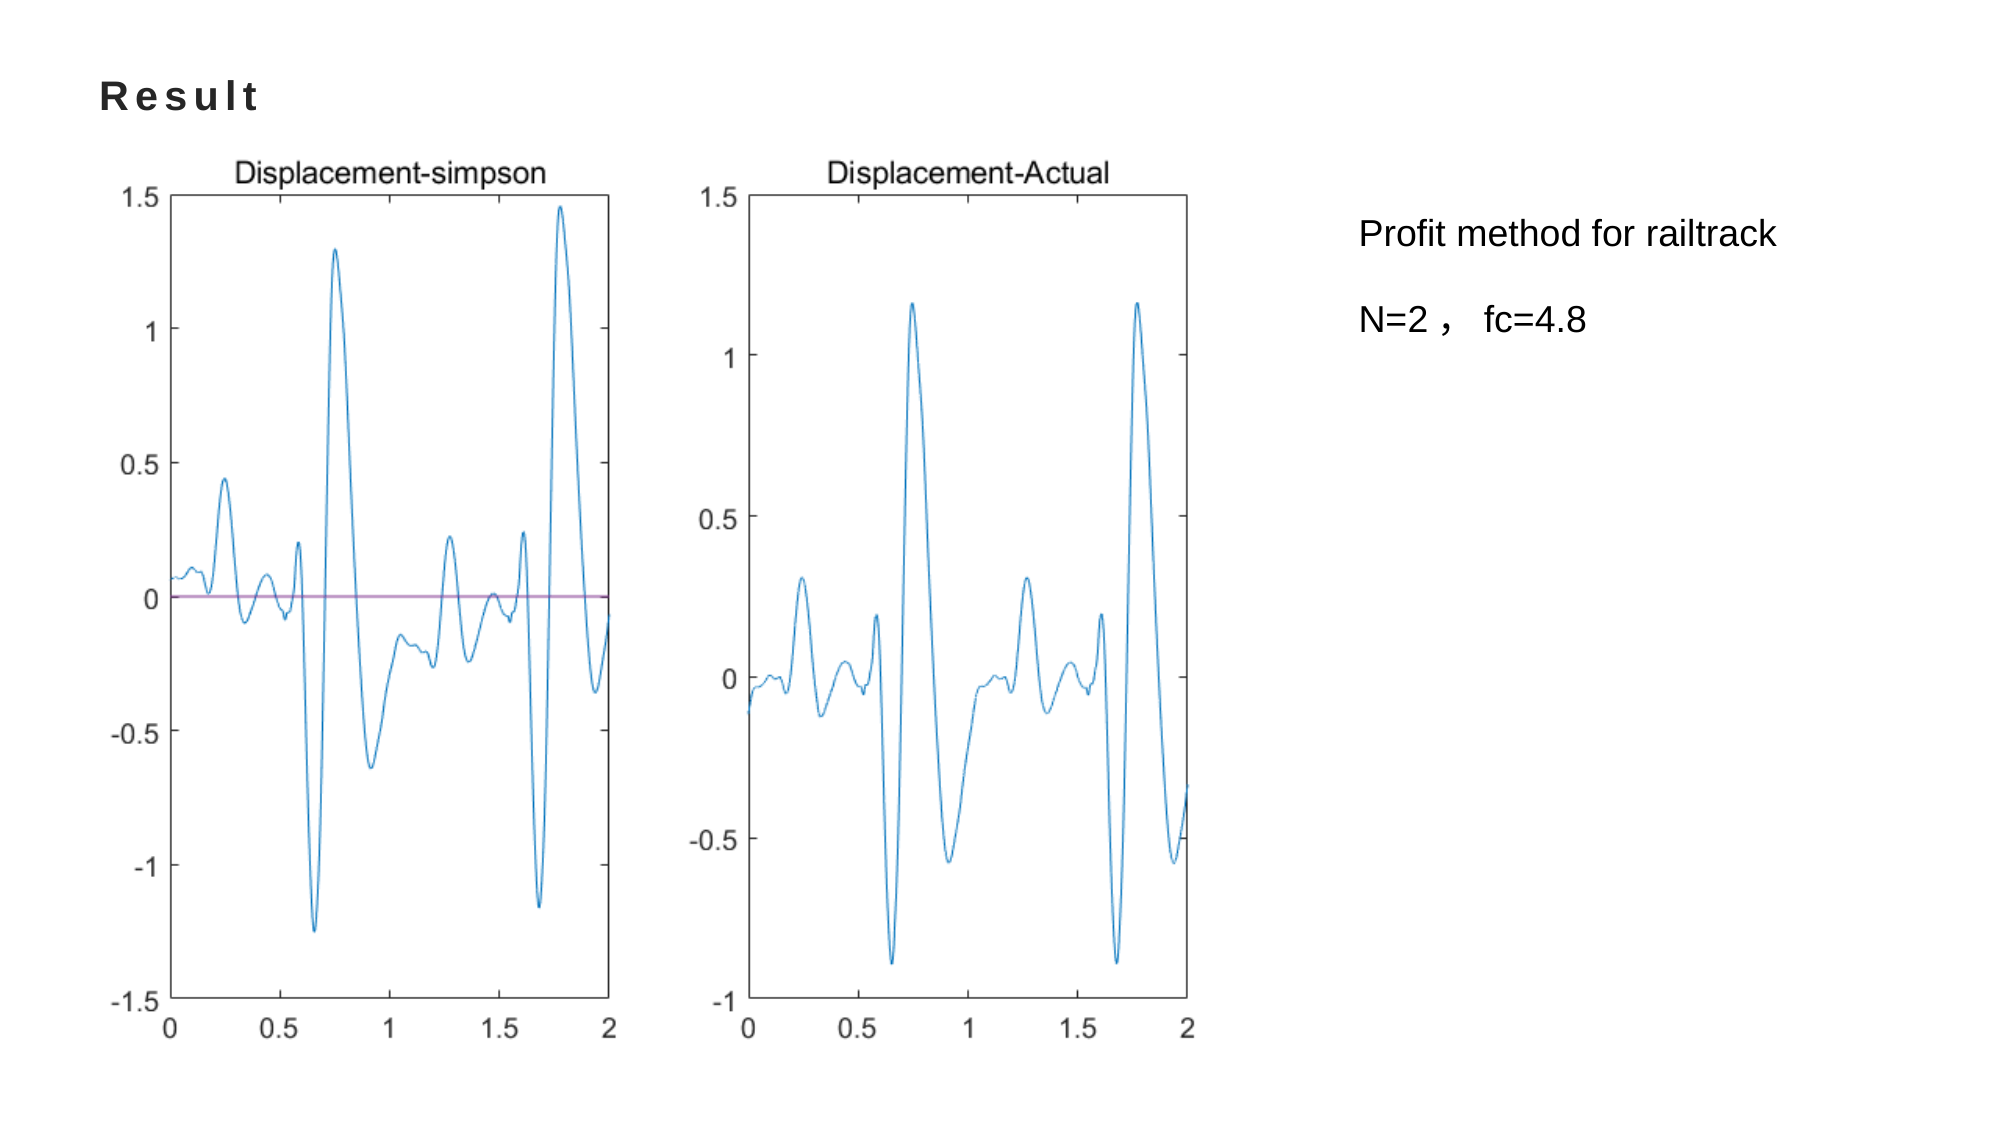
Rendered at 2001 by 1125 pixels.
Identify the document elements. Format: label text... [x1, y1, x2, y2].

text_box Profit method for railtrack [1343, 201, 1872, 262]
title Result [84, 60, 1885, 177]
picture [0, 121, 1313, 1107]
text_box N=2，fc=4.8 [1343, 287, 1638, 348]
